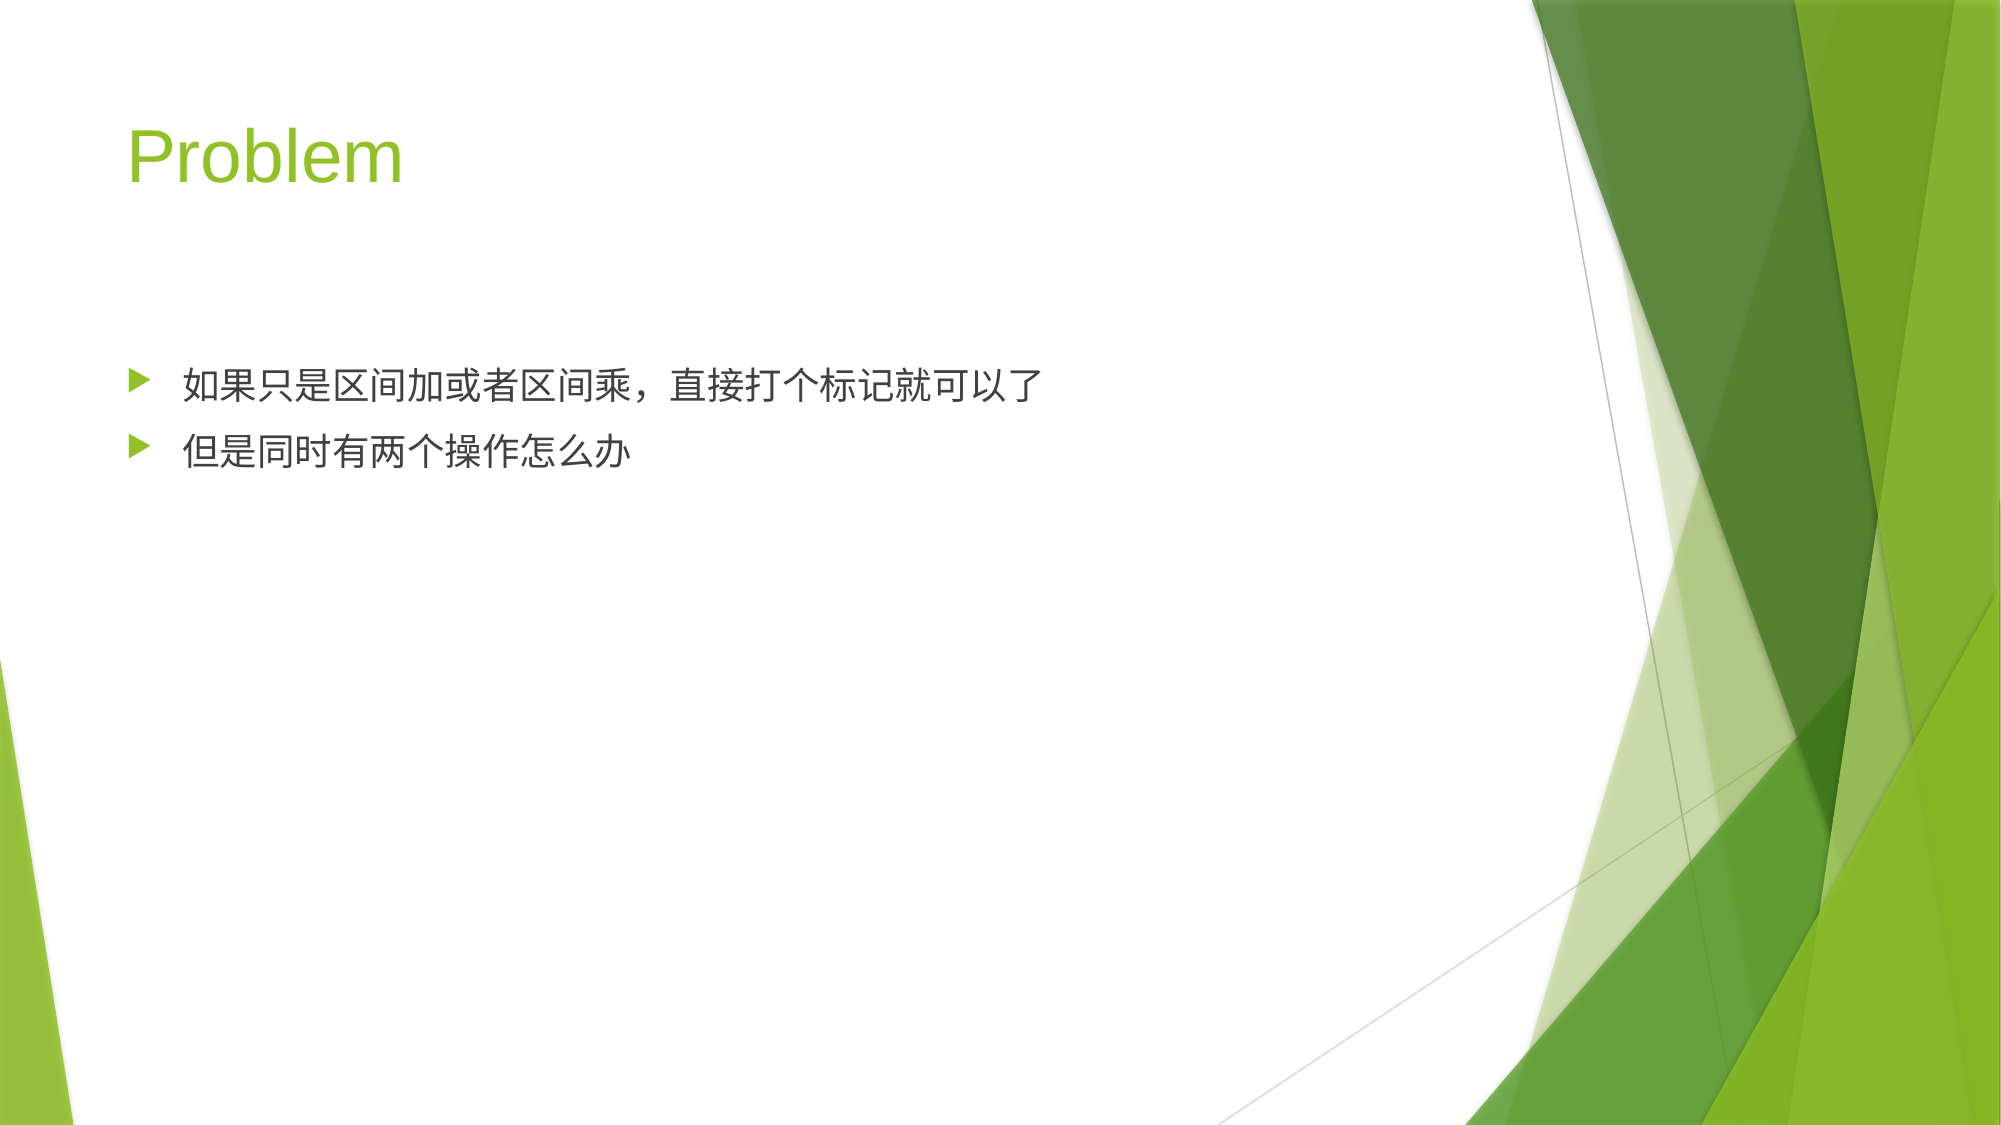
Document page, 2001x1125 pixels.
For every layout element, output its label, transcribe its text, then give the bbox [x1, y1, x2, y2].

title Problem [111, 99, 1522, 317]
list 如果只是区间加或者区间乘，直接打个标记就可以了 但是同时有两个操作怎么办 [111, 354, 1522, 992]
